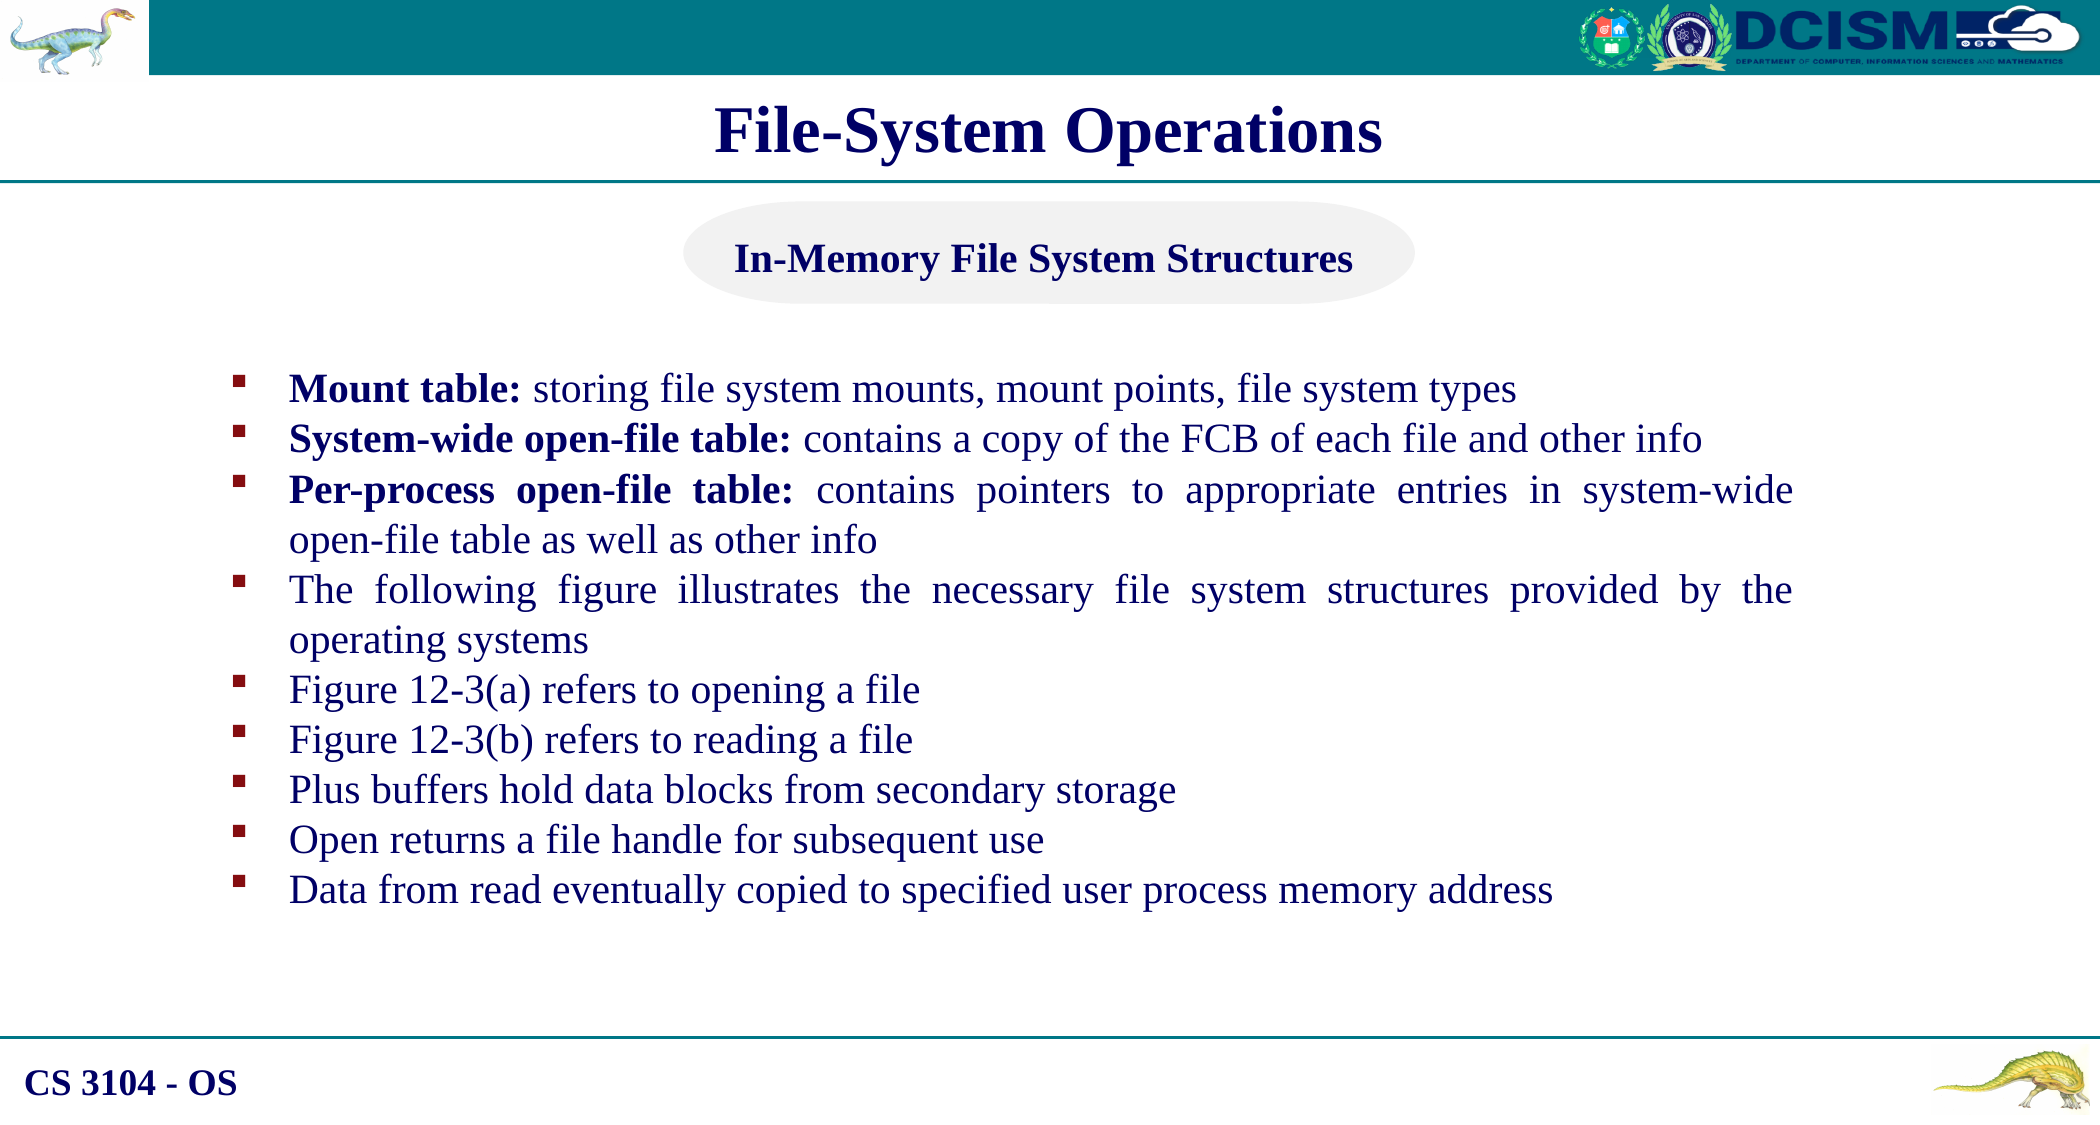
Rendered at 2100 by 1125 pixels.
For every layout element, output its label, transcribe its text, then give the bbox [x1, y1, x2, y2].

picture [1931, 1044, 2090, 1115]
picture [1572, 0, 2094, 76]
text_box Mount table: storing file system mounts, mount points, file system types System-wide open-file table: contains a copy of the FCB of each file and other info Per-process open-file table: contains pointers to appropriate entries in system-wide open-file table as well as other info The following figure illustrates the necessary file system structures provided by the operating systems Figure 12-3(a) refers to opening a file Figure 12-3(b) refers to reading a file Plus buffers hold data blocks from secondary storage Open returns a file handle for subsequent use Data from read eventually copied to specified user process memory address [214, 353, 1810, 919]
text_box File-System Operations [15, 78, 2083, 174]
picture [0, 0, 149, 82]
text_box In-Memory File System Structures [683, 201, 1415, 304]
